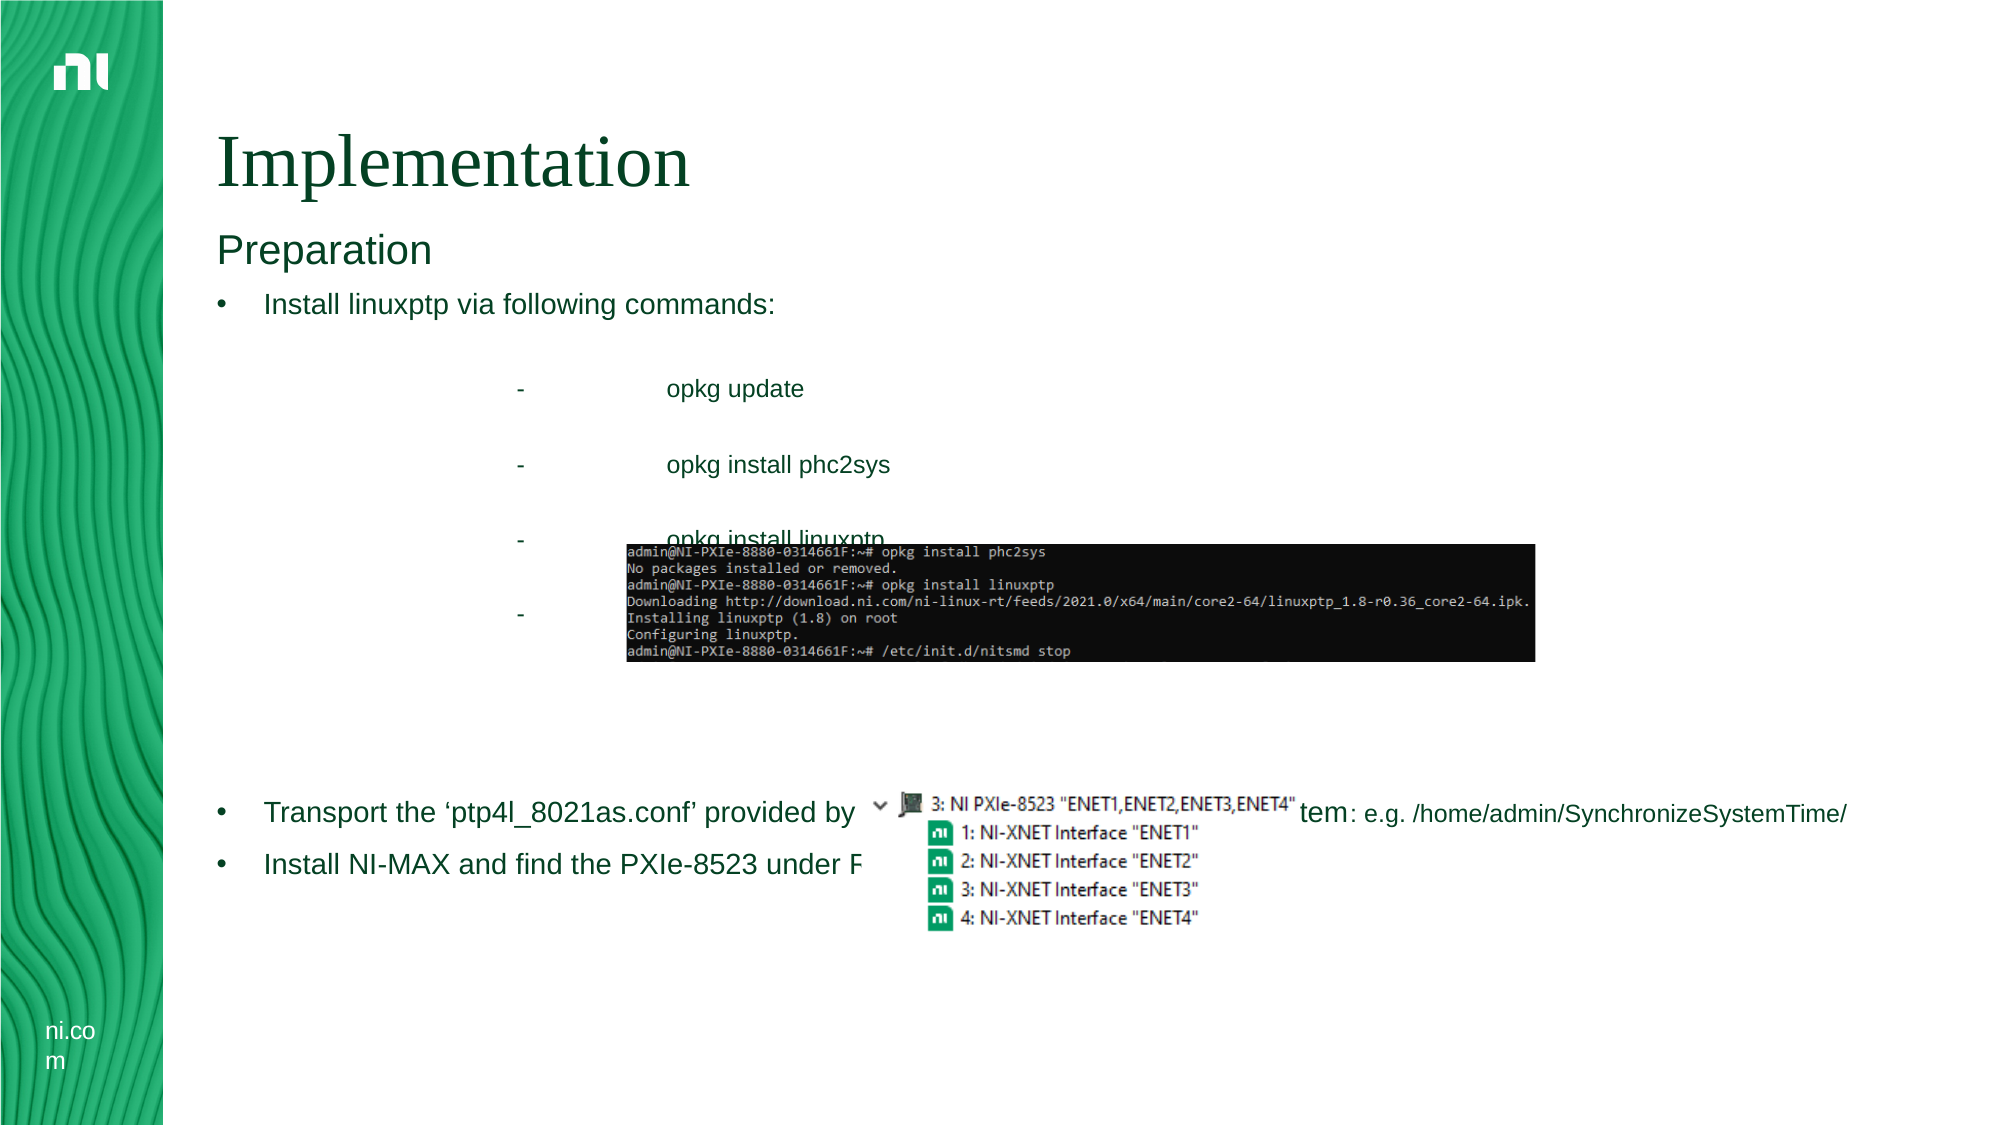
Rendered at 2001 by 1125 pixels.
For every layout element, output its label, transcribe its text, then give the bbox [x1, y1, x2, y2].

picture [1, 1, 163, 1125]
list Install linuxptp via following commands: - opkg update - opkg install phc2sys - opkg install linuxptp - /etc/init.d/nitsmd stop (only necessary if NI-Sync is installed on the target) Transport the ‘ptp4l_8021as.conf’ provided by Paul to specific location in RT system: e.g. /home/admin/SynchronizeSystemTime/ Install NI-MAX and find the PXIe-8523 under Remote Systems. [216, 281, 1946, 1046]
list Preparation [216, 221, 1947, 282]
picture [861, 789, 1301, 933]
title Implementation [216, 114, 1947, 211]
picture [626, 544, 1536, 662]
